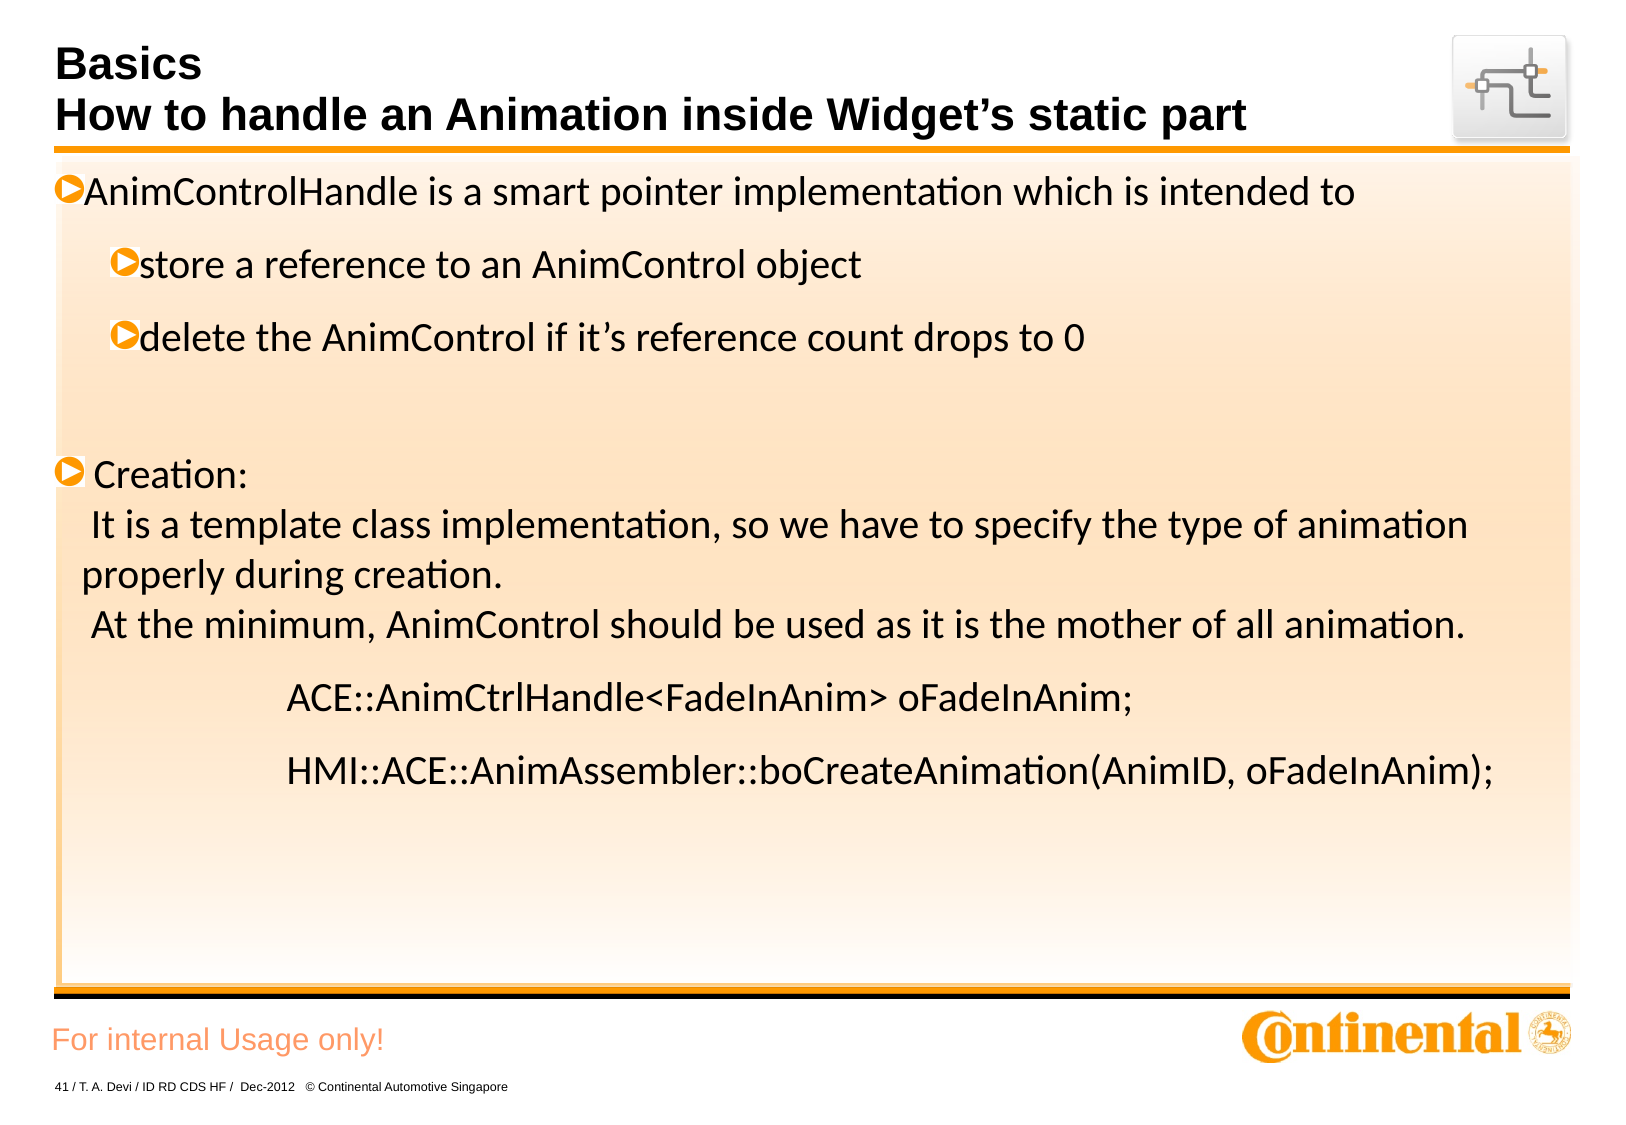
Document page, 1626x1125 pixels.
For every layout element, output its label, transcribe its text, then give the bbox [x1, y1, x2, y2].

picture [110, 320, 140, 350]
slide_number 41 / T. A. Devi / ID RD CDS HF / Dec-2012 © Continental Automotive Singapore [54, 1070, 570, 1094]
title Basics How to handle an Animation inside Widget’s static part [54, 36, 1571, 141]
picture [54, 174, 85, 204]
picture [54, 19, 1580, 157]
picture [54, 987, 1570, 999]
picture [1242, 1010, 1571, 1063]
list AnimControlHandle is a smart pointer implementation which is intended to store a reference to an AnimControl object delete the AnimControl if it’s reference count drops to 0 Creation: It is a template class implementation, so we have to specify the type of animation properly during creation. At the minimum, AnimControl should be used as it is the mother of all animation. ACE::AnimCtrlHandle<FadeInAnim> oFadeInAnim; HMI::ACE::AnimAssembler::boCreateAnimation(AnimID, oFadeInAnim); [54, 163, 1571, 976]
picture [54, 456, 85, 487]
picture [110, 247, 140, 277]
